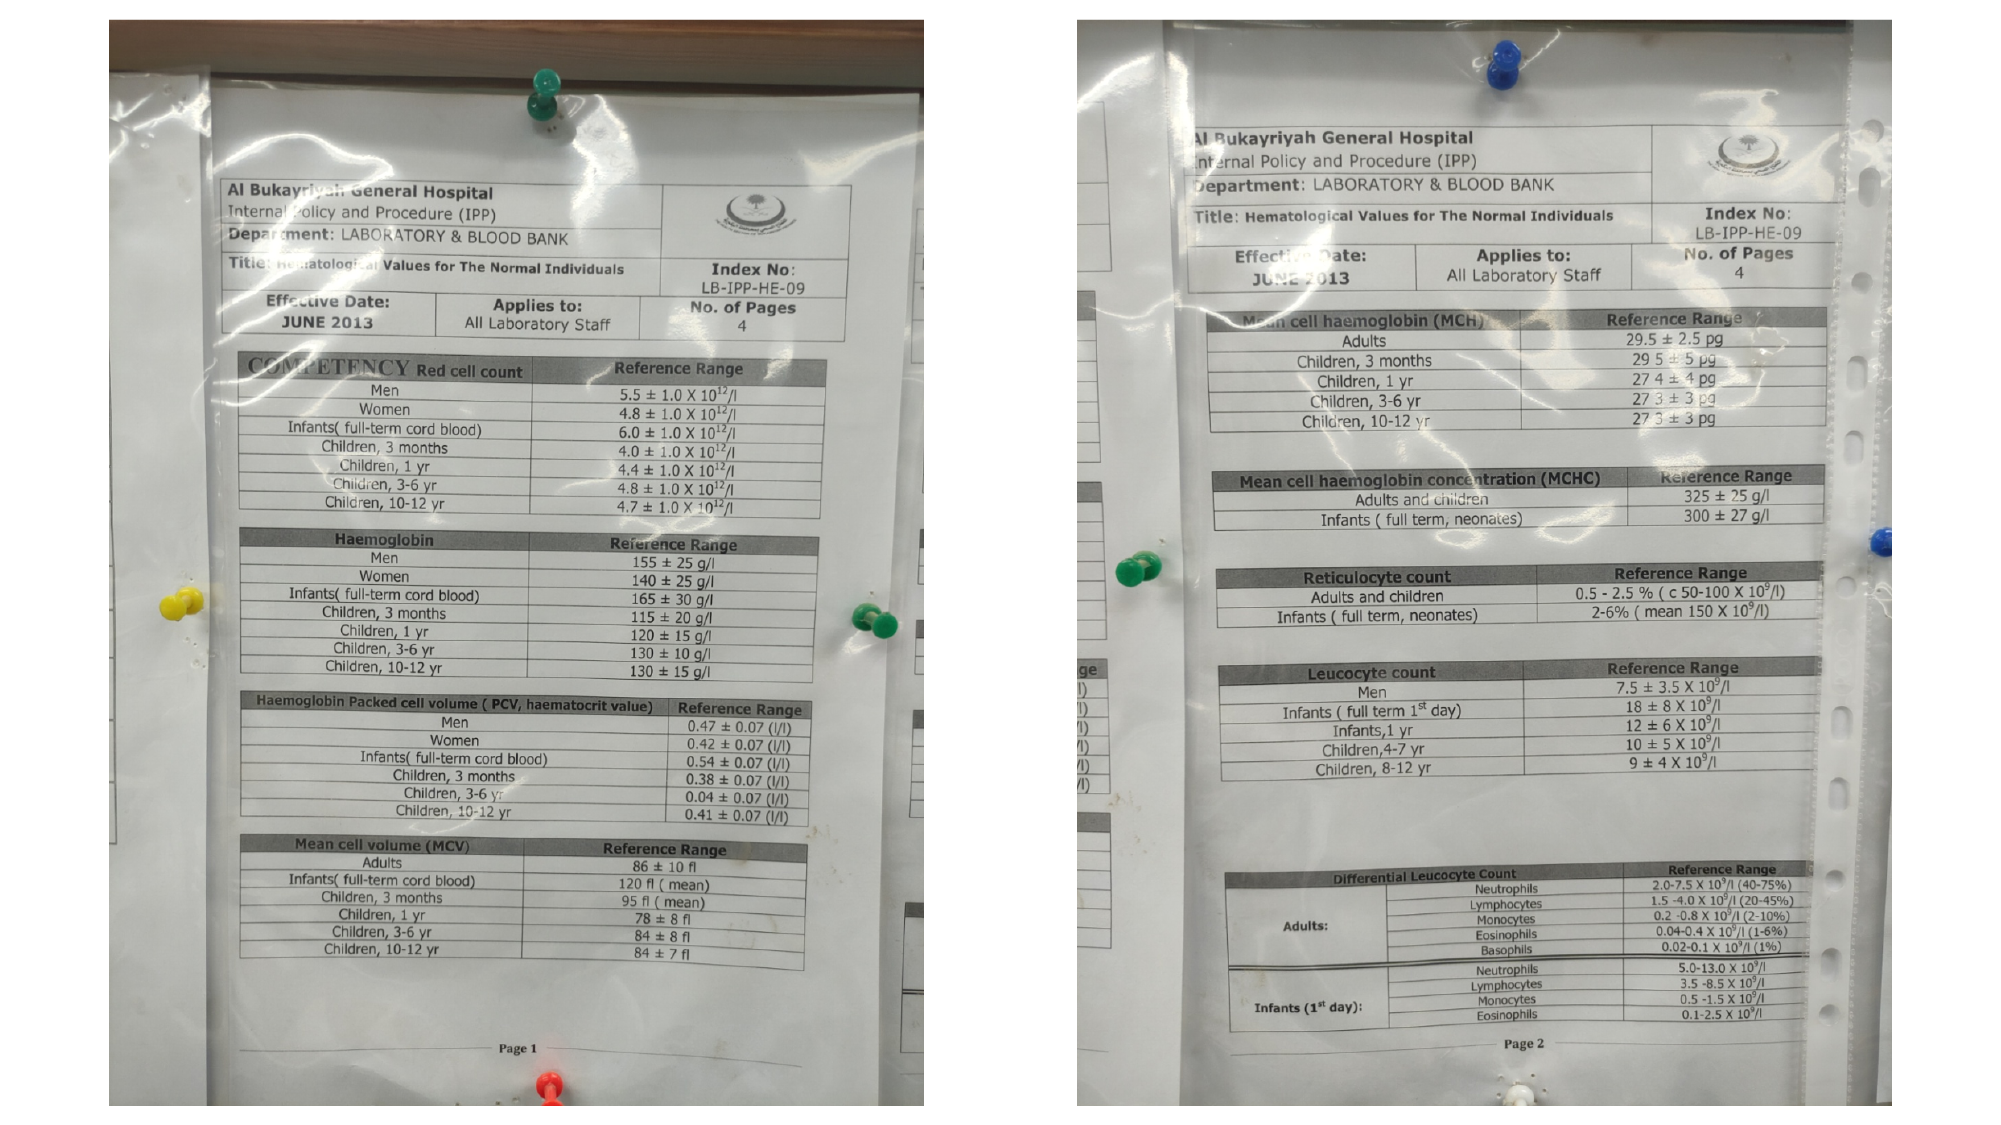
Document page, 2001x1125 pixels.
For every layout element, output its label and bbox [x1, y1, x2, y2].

picture [941, 21, 2000, 1106]
list [0, 154, 941, 970]
picture [109, 21, 923, 154]
picture [109, 970, 923, 1106]
